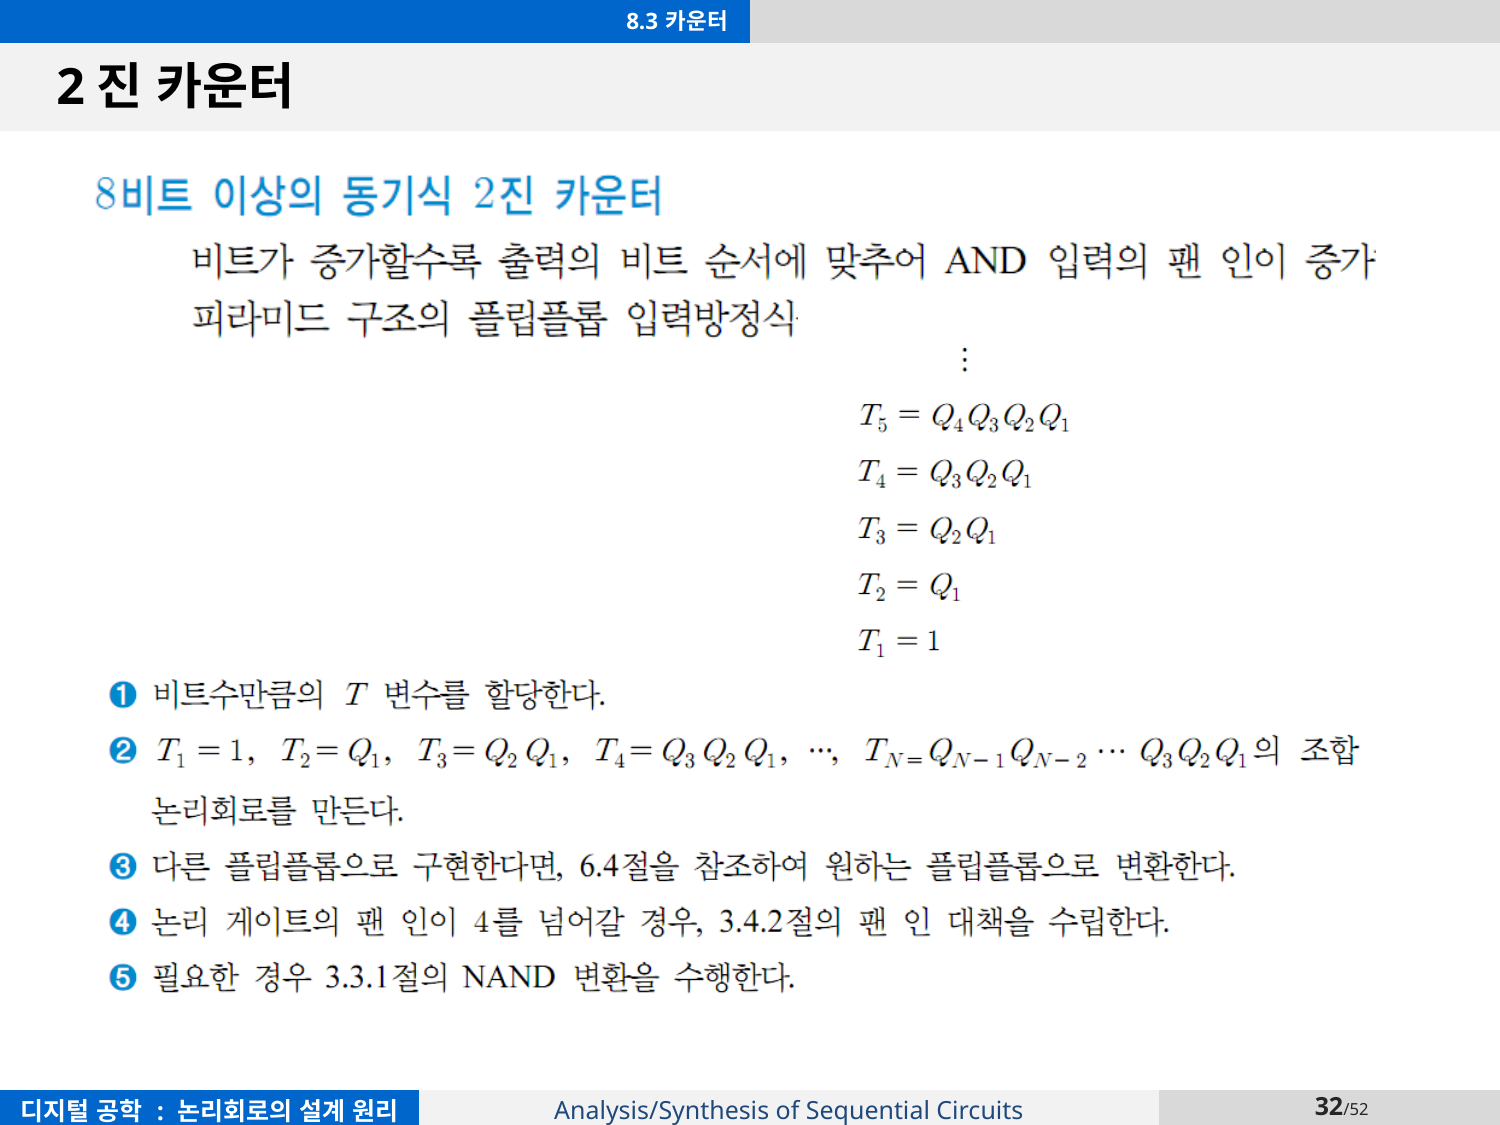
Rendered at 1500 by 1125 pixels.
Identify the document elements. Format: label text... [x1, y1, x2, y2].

picture [94, 331, 1371, 1009]
picture [182, 293, 798, 343]
picture [69, 160, 1377, 292]
text_box 8.3 카운터 [0, 0, 743, 43]
title 2진 카운터 [41, 42, 1459, 128]
